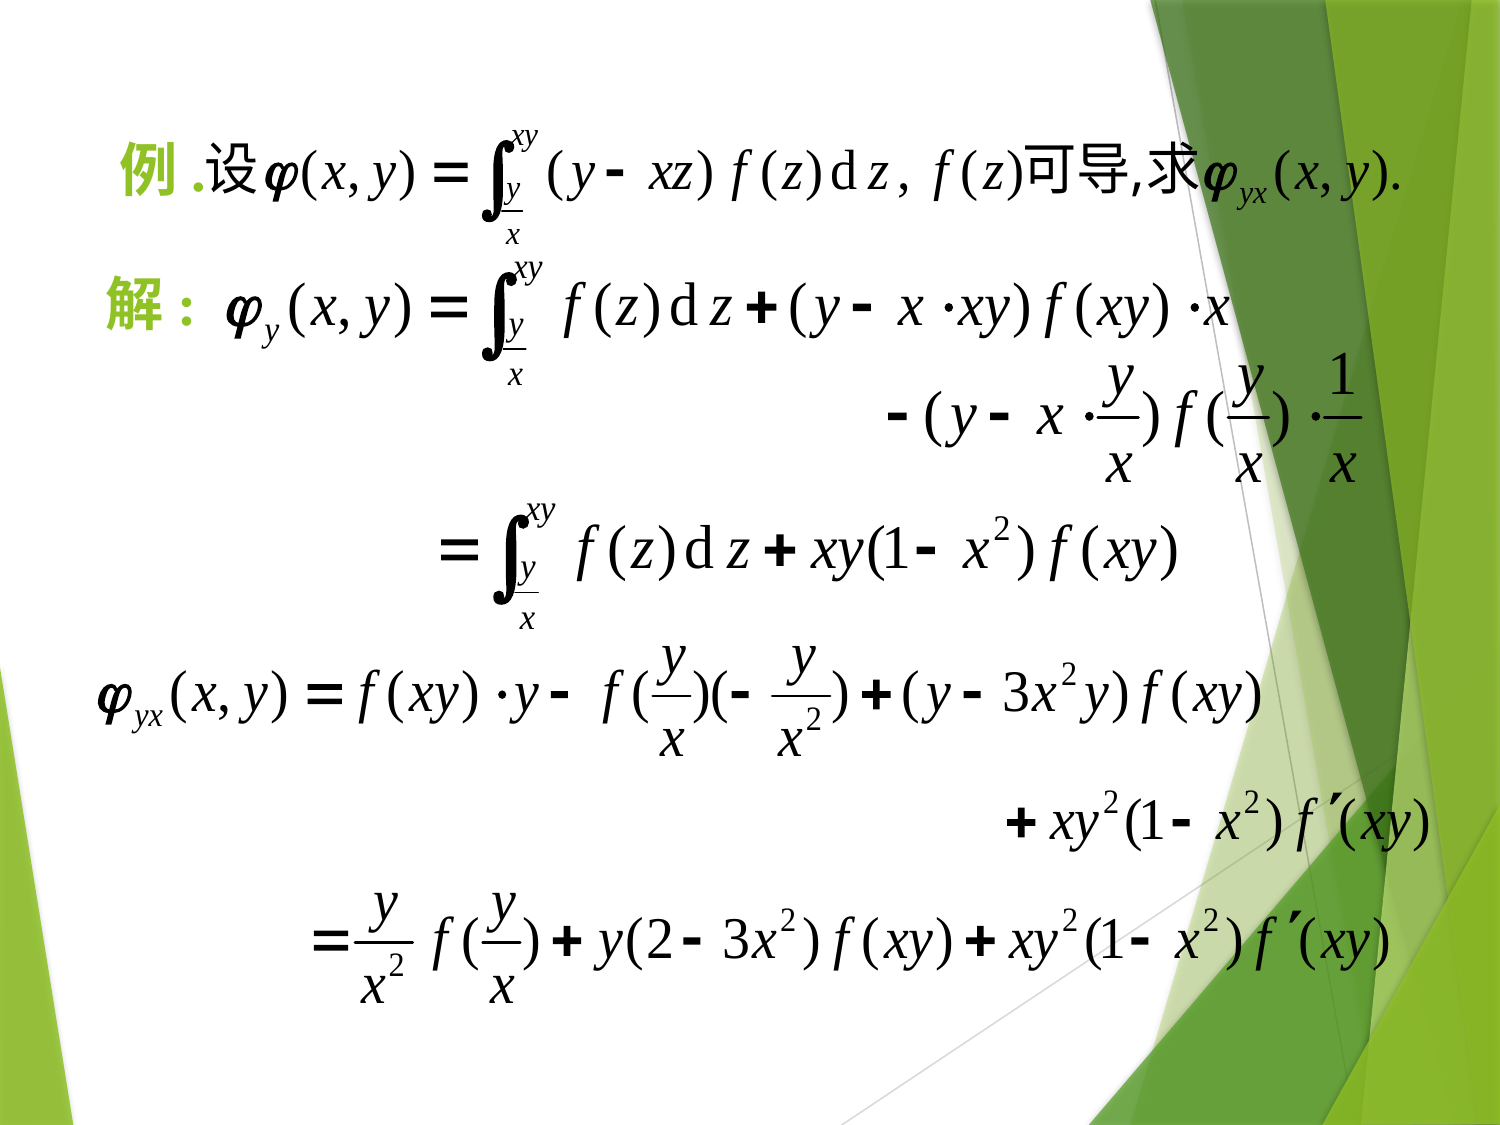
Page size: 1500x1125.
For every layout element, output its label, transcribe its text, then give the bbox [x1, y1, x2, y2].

text_box 解: [90, 259, 213, 345]
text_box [877, 334, 1373, 498]
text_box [89, 617, 1442, 865]
title 例. [104, 125, 193, 201]
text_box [217, 237, 1245, 398]
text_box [198, 108, 1412, 256]
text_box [299, 863, 1401, 1018]
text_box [426, 479, 1191, 617]
